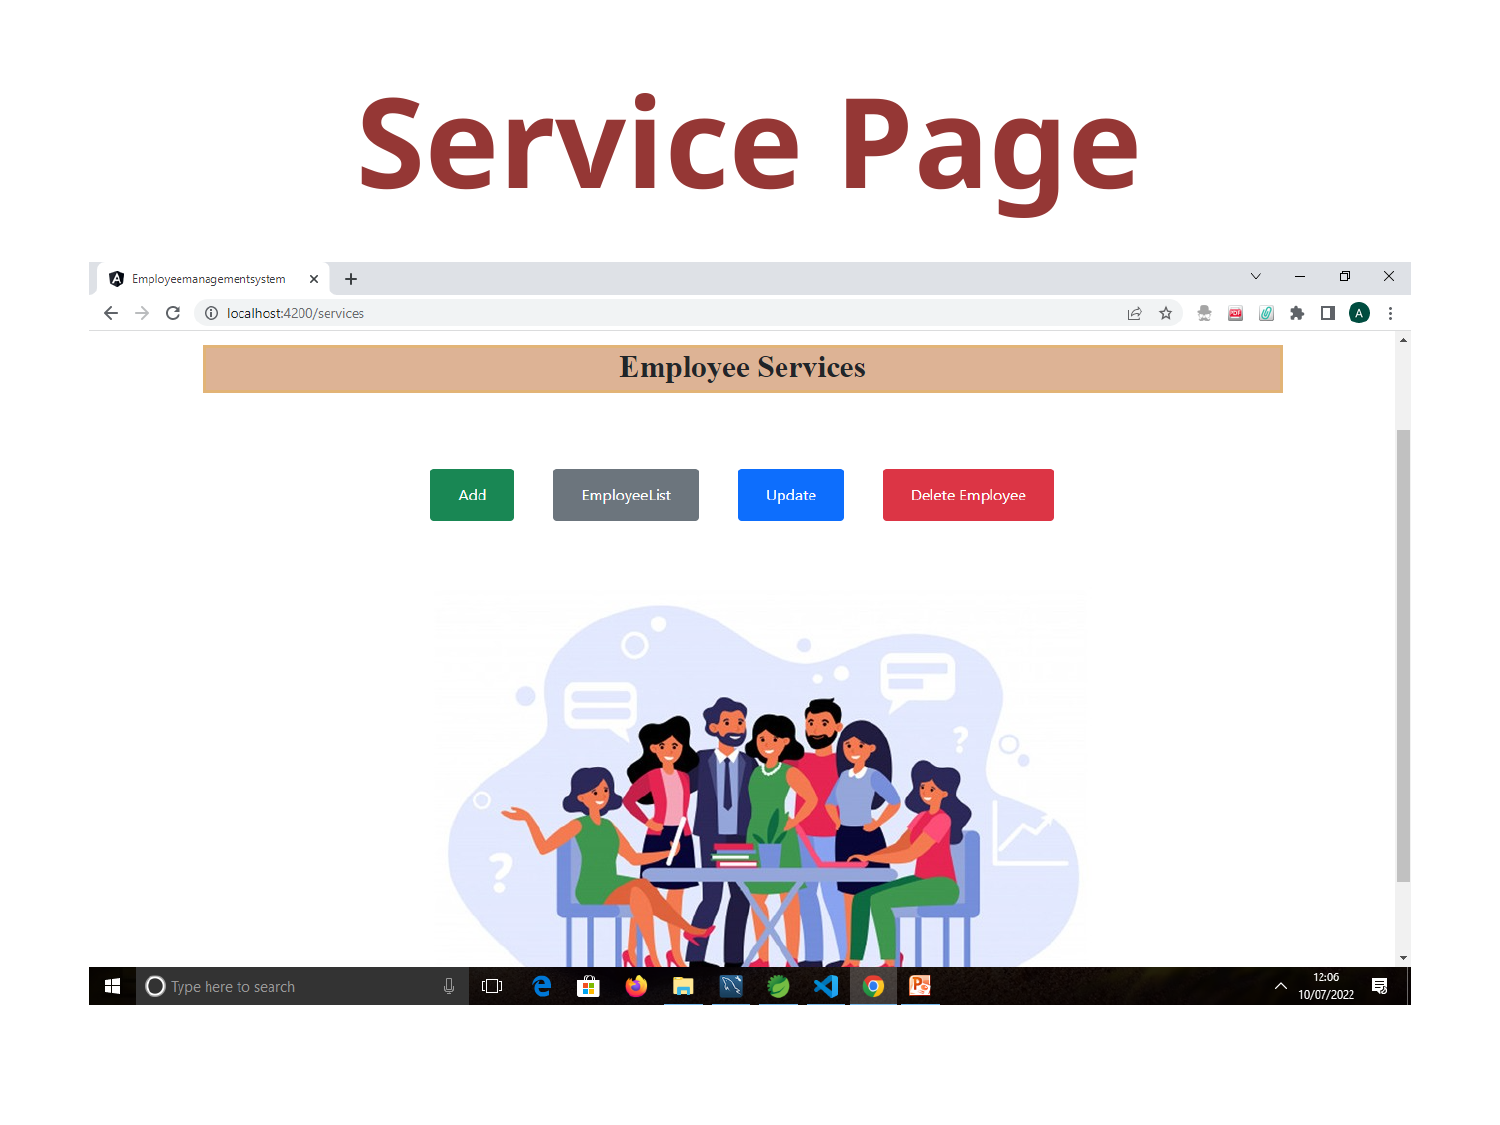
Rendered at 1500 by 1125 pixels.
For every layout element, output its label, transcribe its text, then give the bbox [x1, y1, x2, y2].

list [89, 262, 1411, 1006]
title Service Page [75, 45, 1425, 233]
